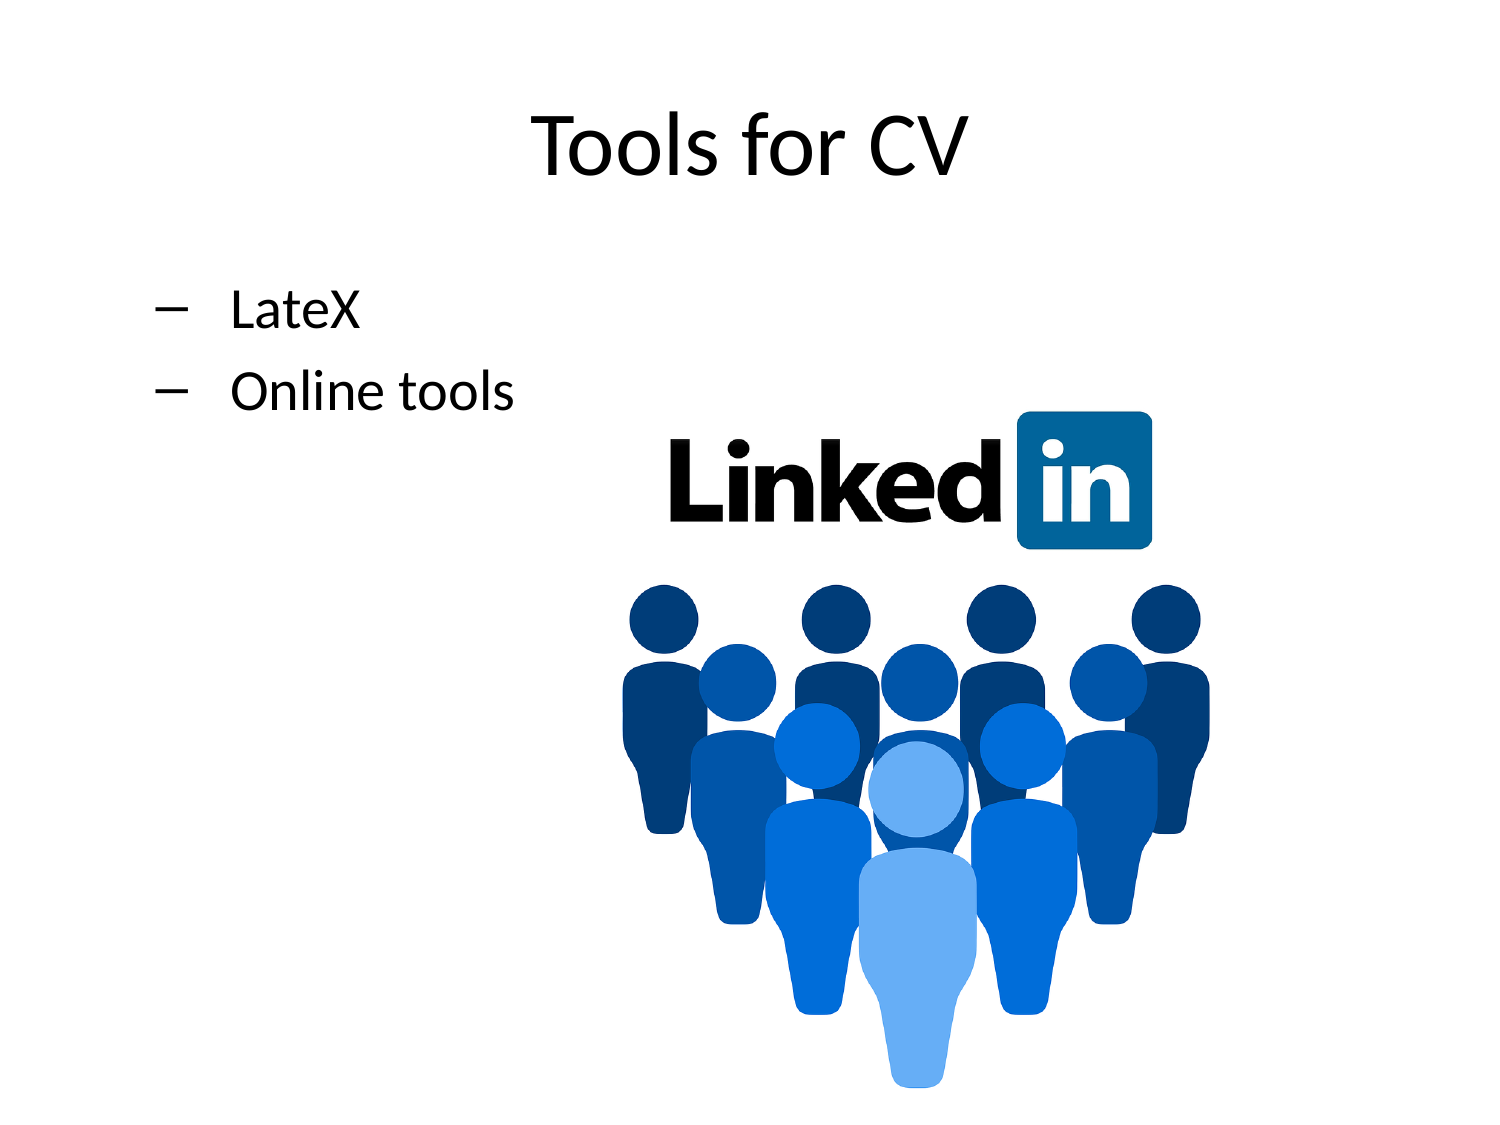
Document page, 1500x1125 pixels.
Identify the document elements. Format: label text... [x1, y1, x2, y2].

list LateX Online tools [75, 262, 1425, 1005]
picture [524, 349, 1301, 1125]
title Tools for CV [75, 45, 1425, 233]
